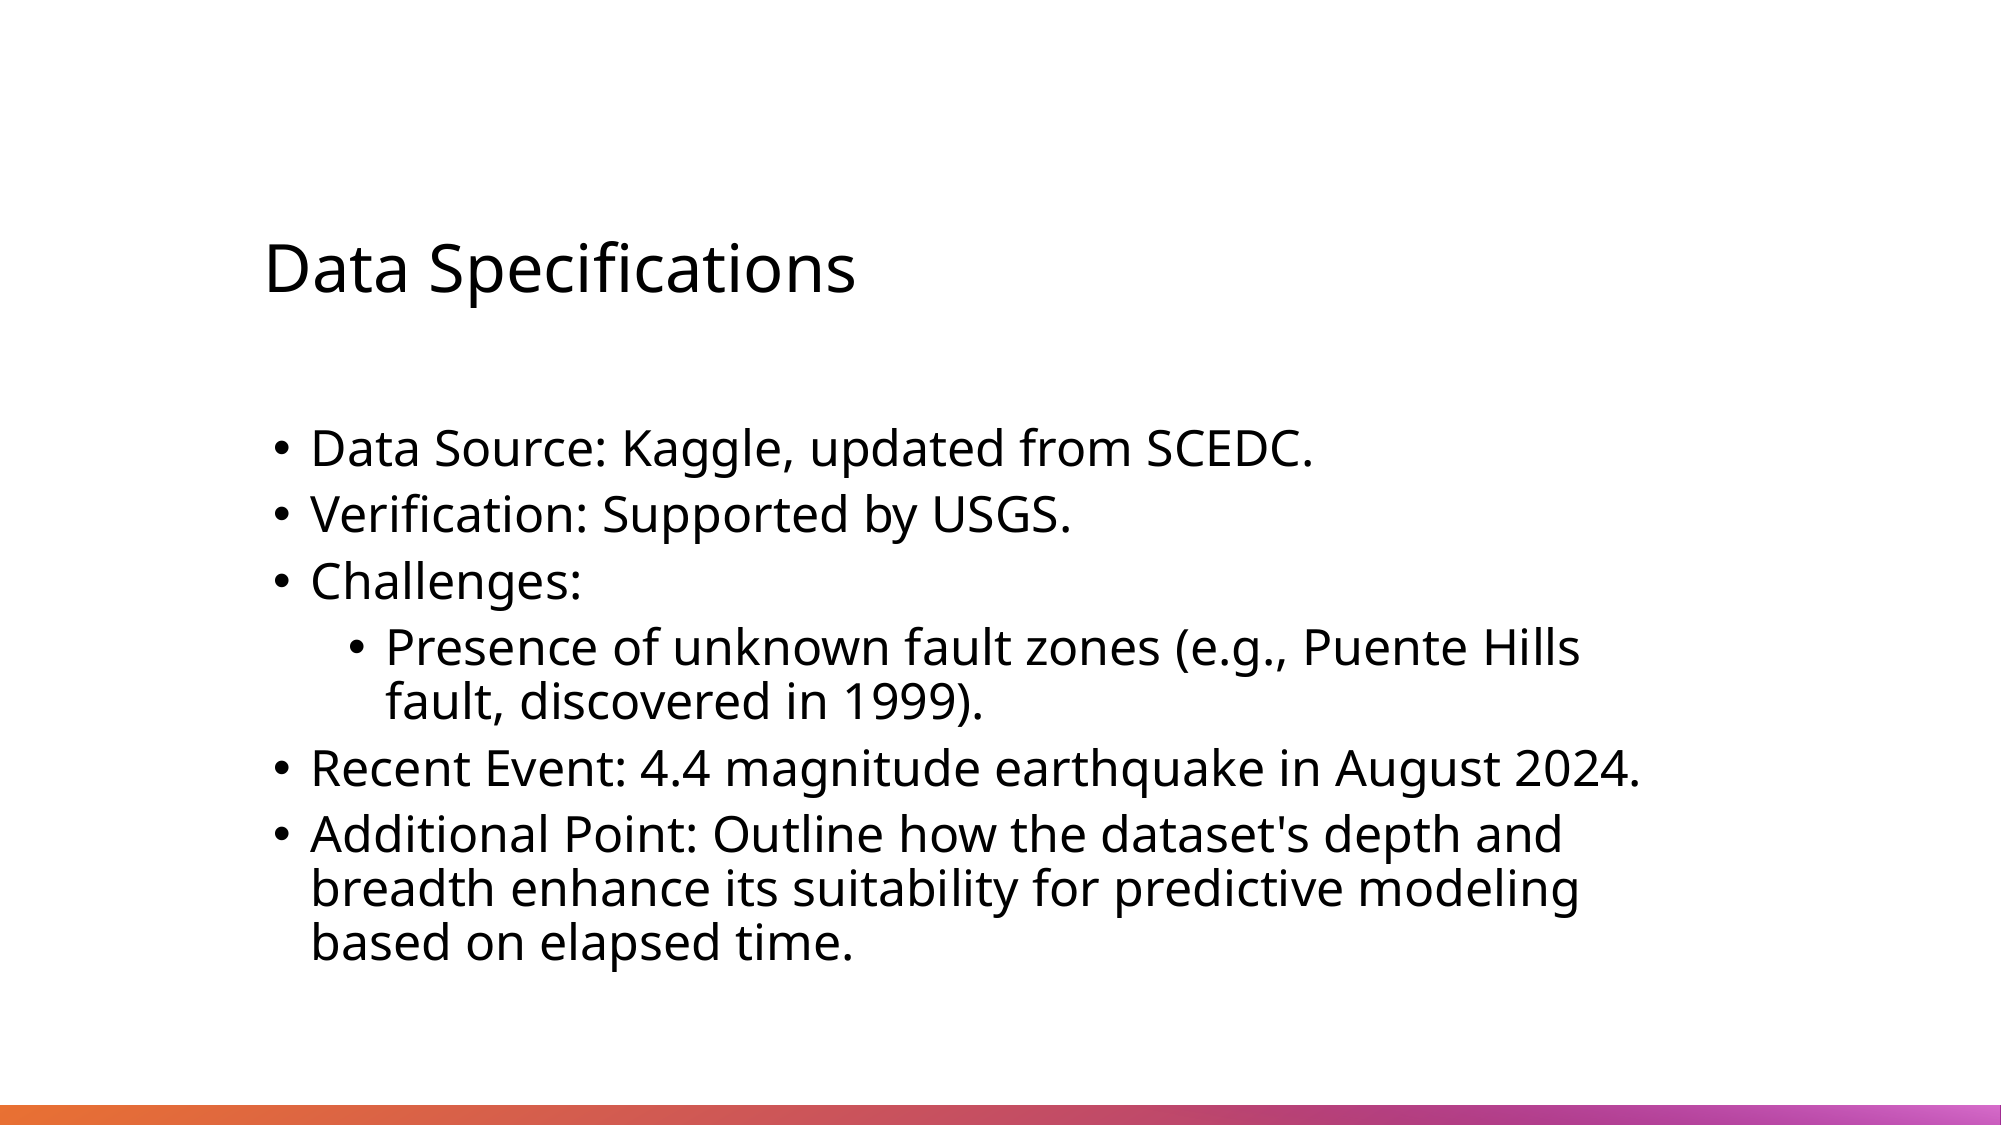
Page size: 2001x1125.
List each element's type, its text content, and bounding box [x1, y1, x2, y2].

title Data Specifications [248, 121, 1349, 387]
text_box Data Source: Kaggle, updated from SCEDC. Verification: Supported by USGS. Challenges: Presence of unknown fault zones (e.g., Puente Hills fault, discovered in 1999). Recent Event: 4.4 magnitude earthquake in August 2024. Additional Point: Outline how the dataset's depth and breadth enhance its suitability for predictive modeling based on elapsed time. [248, 415, 1663, 982]
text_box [0, 1104, 2000, 1125]
